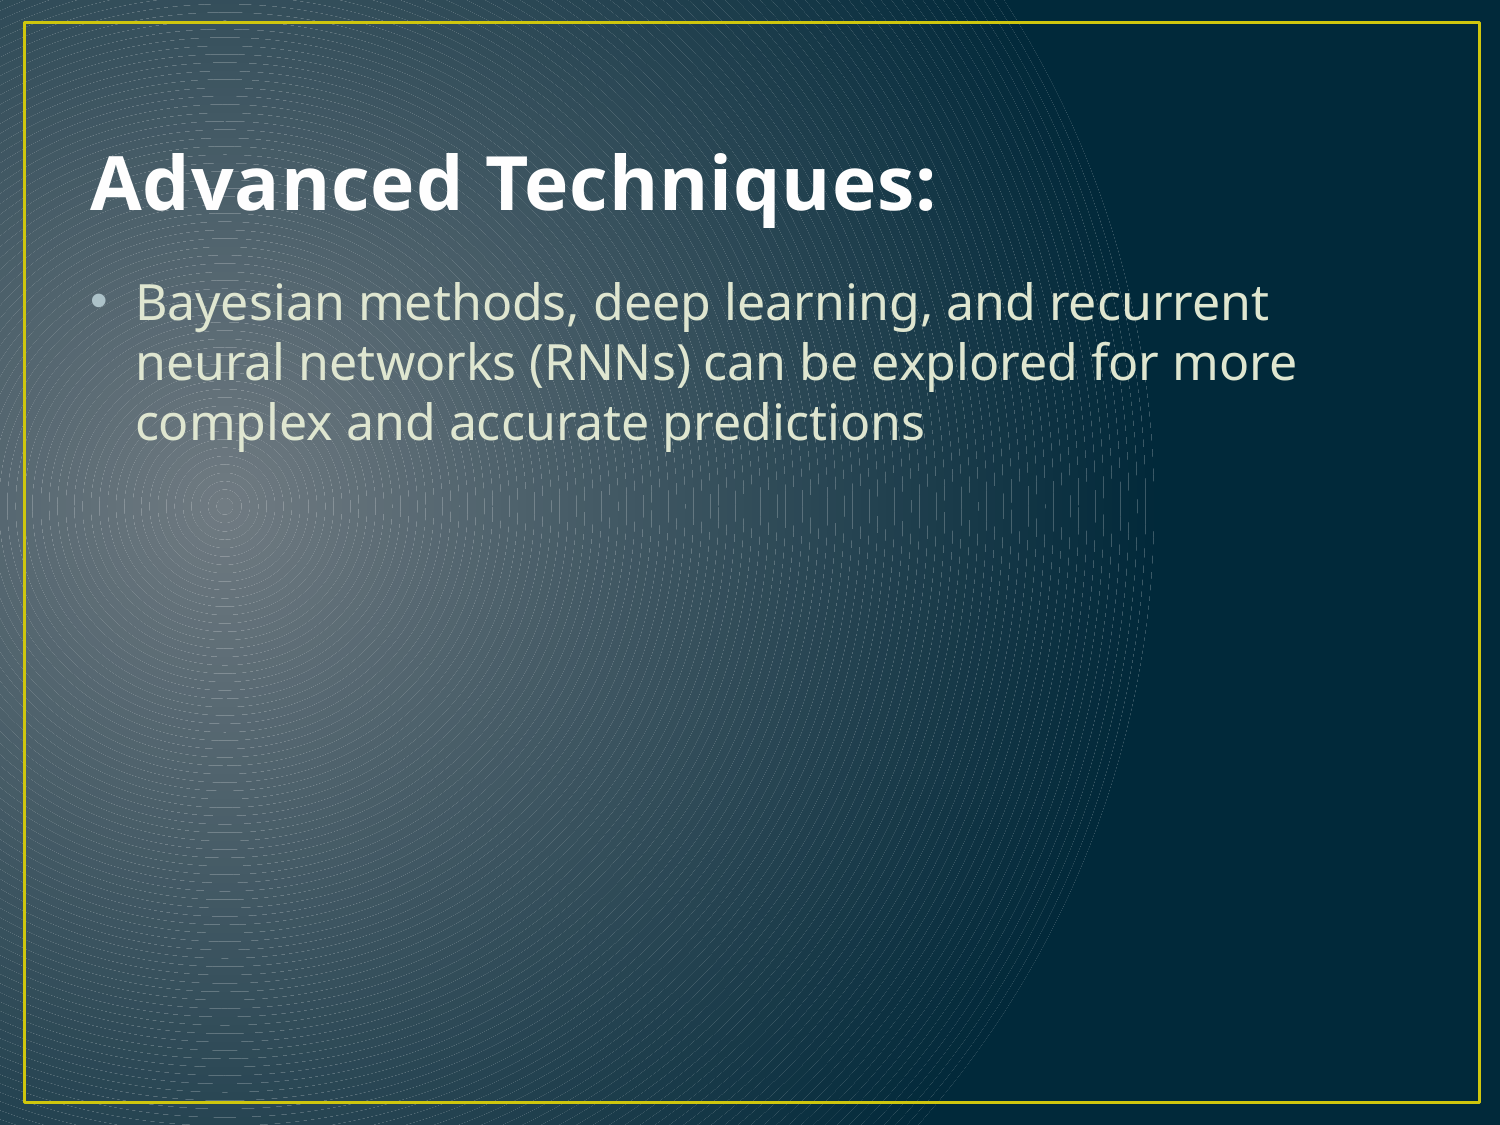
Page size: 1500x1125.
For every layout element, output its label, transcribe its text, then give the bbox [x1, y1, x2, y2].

title Advanced Techniques: [75, 45, 1425, 233]
list Bayesian methods, deep learning, and recurrent neural networks (RNNs) can be explored for more complex and accurate predictions [75, 262, 1425, 1005]
